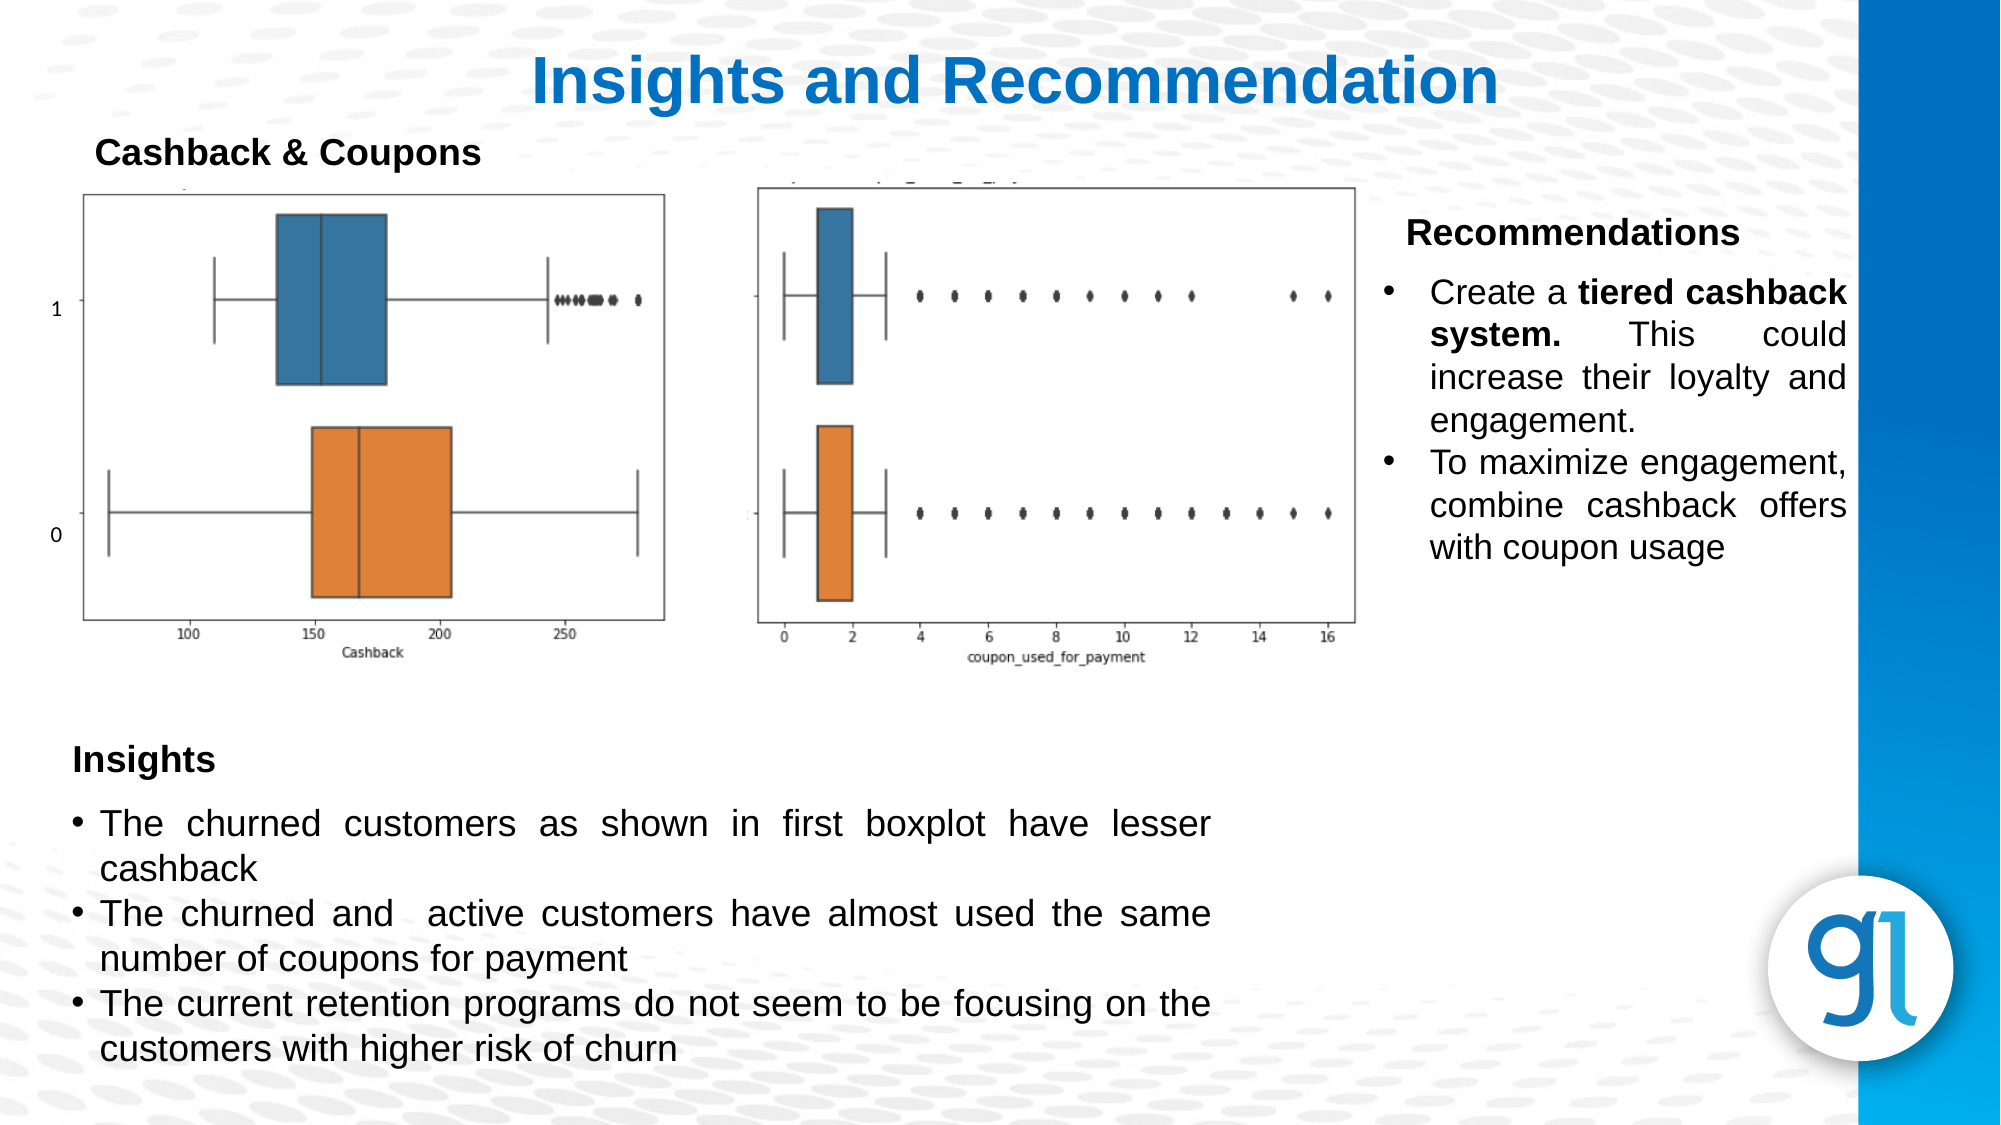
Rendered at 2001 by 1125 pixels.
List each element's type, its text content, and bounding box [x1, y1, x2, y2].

text_box 0 [35, 512, 77, 555]
picture [0, 0, 2000, 1125]
text_box Create a tiered cashback system. This could increase their loyalty and engagement. To maximize engagement, combine cashback offers with coupon usage [1369, 261, 1863, 574]
text_box The churned customers as shown in first boxplot have lesser cashback The churned and active customers have almost used the same number of coupons for payment The current retention programs do not seem to be focusing on the customers with higher risk of churn [56, 791, 1227, 1122]
picture [1798, 905, 1924, 1031]
text_box 1 [35, 286, 77, 329]
text_box Cashback & Coupons [79, 120, 498, 181]
text_box Insights [57, 727, 232, 788]
text_box Insights and Recommendation [516, 29, 1517, 169]
text_box Recommendations [1391, 201, 1757, 261]
